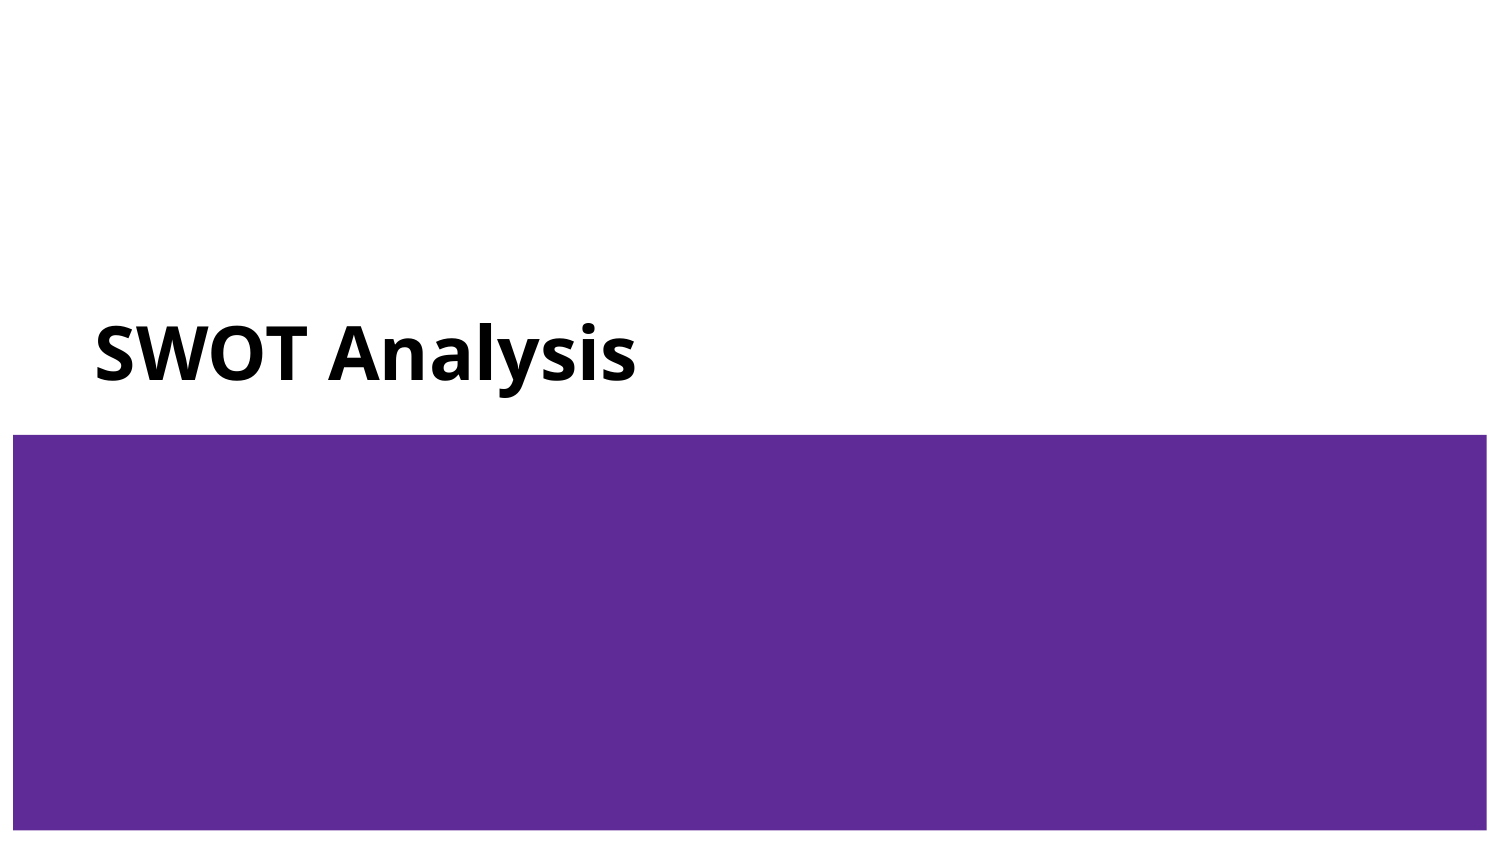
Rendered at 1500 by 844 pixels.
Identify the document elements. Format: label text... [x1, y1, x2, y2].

title SWOT Analysis [79, 281, 1423, 411]
